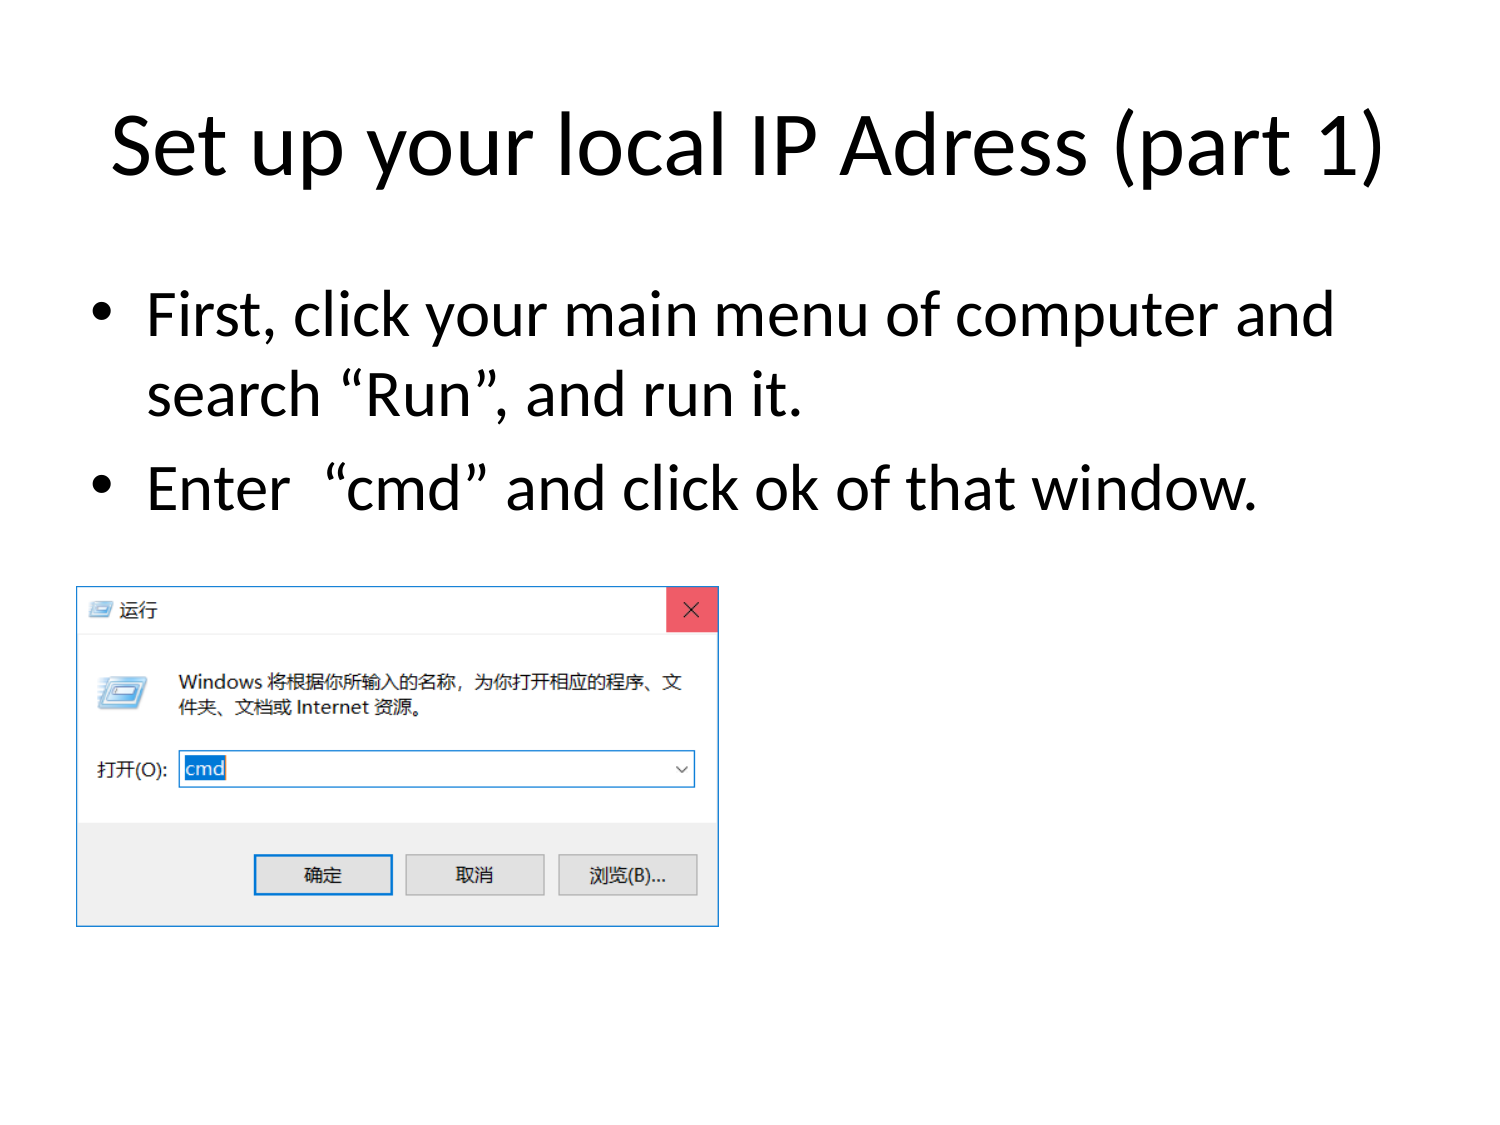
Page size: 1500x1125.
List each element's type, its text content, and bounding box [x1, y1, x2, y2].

title Set up your local IP Adress (part 1) [75, 45, 1425, 233]
picture [76, 585, 719, 927]
list First, click your main menu of computer and search “Run”, and run it. Enter “cmd” and click ok of that window. [75, 262, 1425, 1005]
